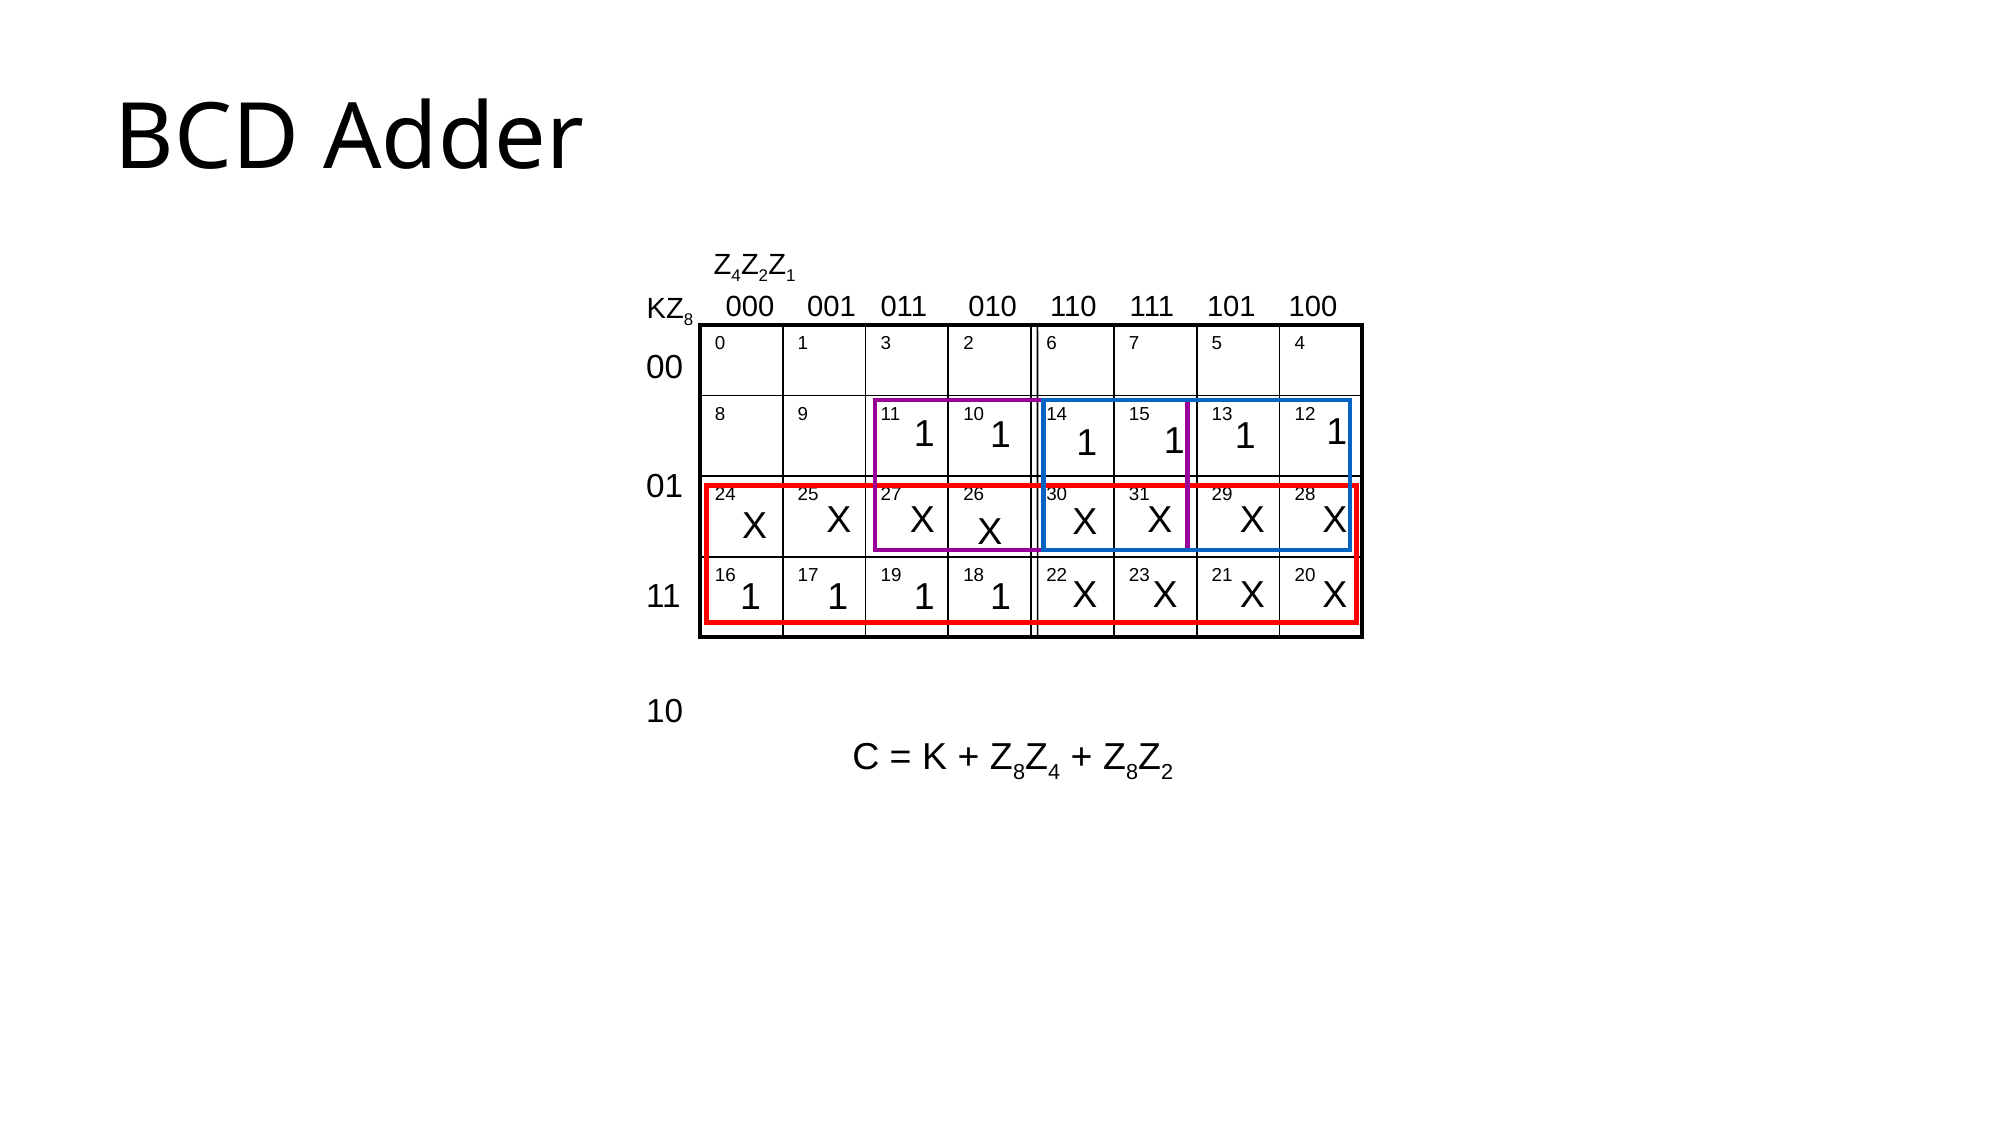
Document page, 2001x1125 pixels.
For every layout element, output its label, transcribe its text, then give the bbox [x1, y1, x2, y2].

table_cell 23 [1115, 623, 1196, 635]
text_box 00 01 11 10 [631, 337, 700, 817]
table_header 7 [1115, 330, 1196, 395]
text_box C = K + Z8Z4 + Z8Z2 [837, 724, 1195, 791]
table_cell 22 [1038, 623, 1113, 635]
table_header 3 [866, 330, 947, 395]
table_cell 8 [702, 396, 782, 475]
text_box KZ8 [631, 282, 709, 337]
text_box Z4Z2Z1 [698, 237, 825, 292]
table_cell 20 [1280, 623, 1360, 635]
table_cell 16 [702, 558, 782, 635]
table_header 5 [1198, 330, 1279, 395]
table_cell 27 [866, 477, 874, 485]
table_cell 24 [702, 477, 782, 556]
table_cell 21 [1198, 623, 1279, 635]
table_header 4 [1280, 327, 1360, 395]
table_cell 28 [1350, 477, 1360, 487]
text_box 1 [1350, 399, 1363, 460]
table_cell 11 [866, 396, 947, 475]
table_header 1 [784, 330, 865, 395]
table_header 6 [1032, 330, 1037, 395]
table_cell 18 [949, 623, 1030, 635]
table_cell 25 [784, 477, 865, 485]
text_box [1043, 399, 1350, 550]
table_cell 12 [1350, 460, 1360, 475]
text_box 000 001 011 010 110 111 101 100 [710, 279, 1354, 330]
table_cell 17 [784, 623, 865, 635]
table_cell 9 [784, 396, 865, 475]
text_box [874, 399, 1043, 550]
table_header 2 [949, 330, 1030, 395]
text_box X [1357, 562, 1363, 623]
table_cell 22 [1032, 623, 1037, 635]
title BCD Adder [99, 45, 1900, 233]
table_header 6 [1038, 330, 1113, 395]
text_box X [1357, 487, 1363, 548]
table_cell 19 [866, 623, 947, 635]
table_header 0 [702, 327, 782, 395]
text_box [706, 485, 1357, 623]
